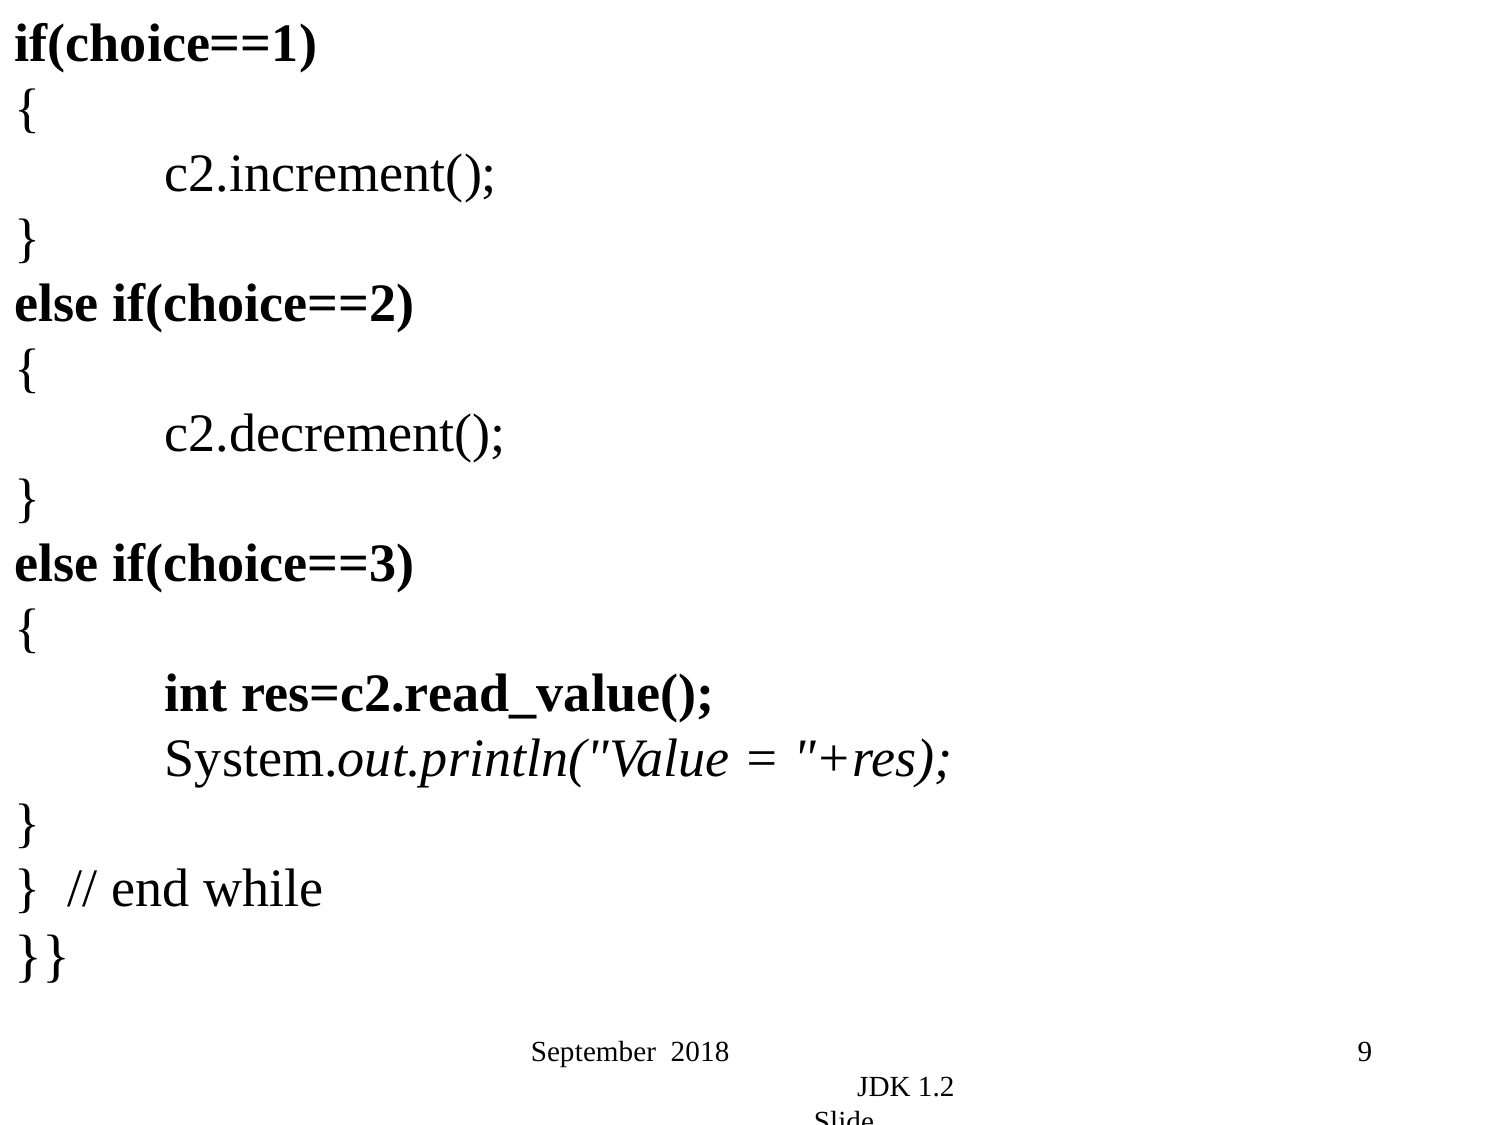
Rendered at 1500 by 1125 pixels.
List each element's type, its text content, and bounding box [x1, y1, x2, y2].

slide_number 9 [1074, 1024, 1388, 1101]
footer September 2018 JDK 1.2 Slide [512, 1024, 988, 1101]
text_box if(choice==1) { c2.increment(); } else if(choice==2) { c2.decrement(); } else if(choice==3) { int res=c2.read_value(); System.out.println("Value = "+res); } } // end while }} [0, 0, 1425, 995]
